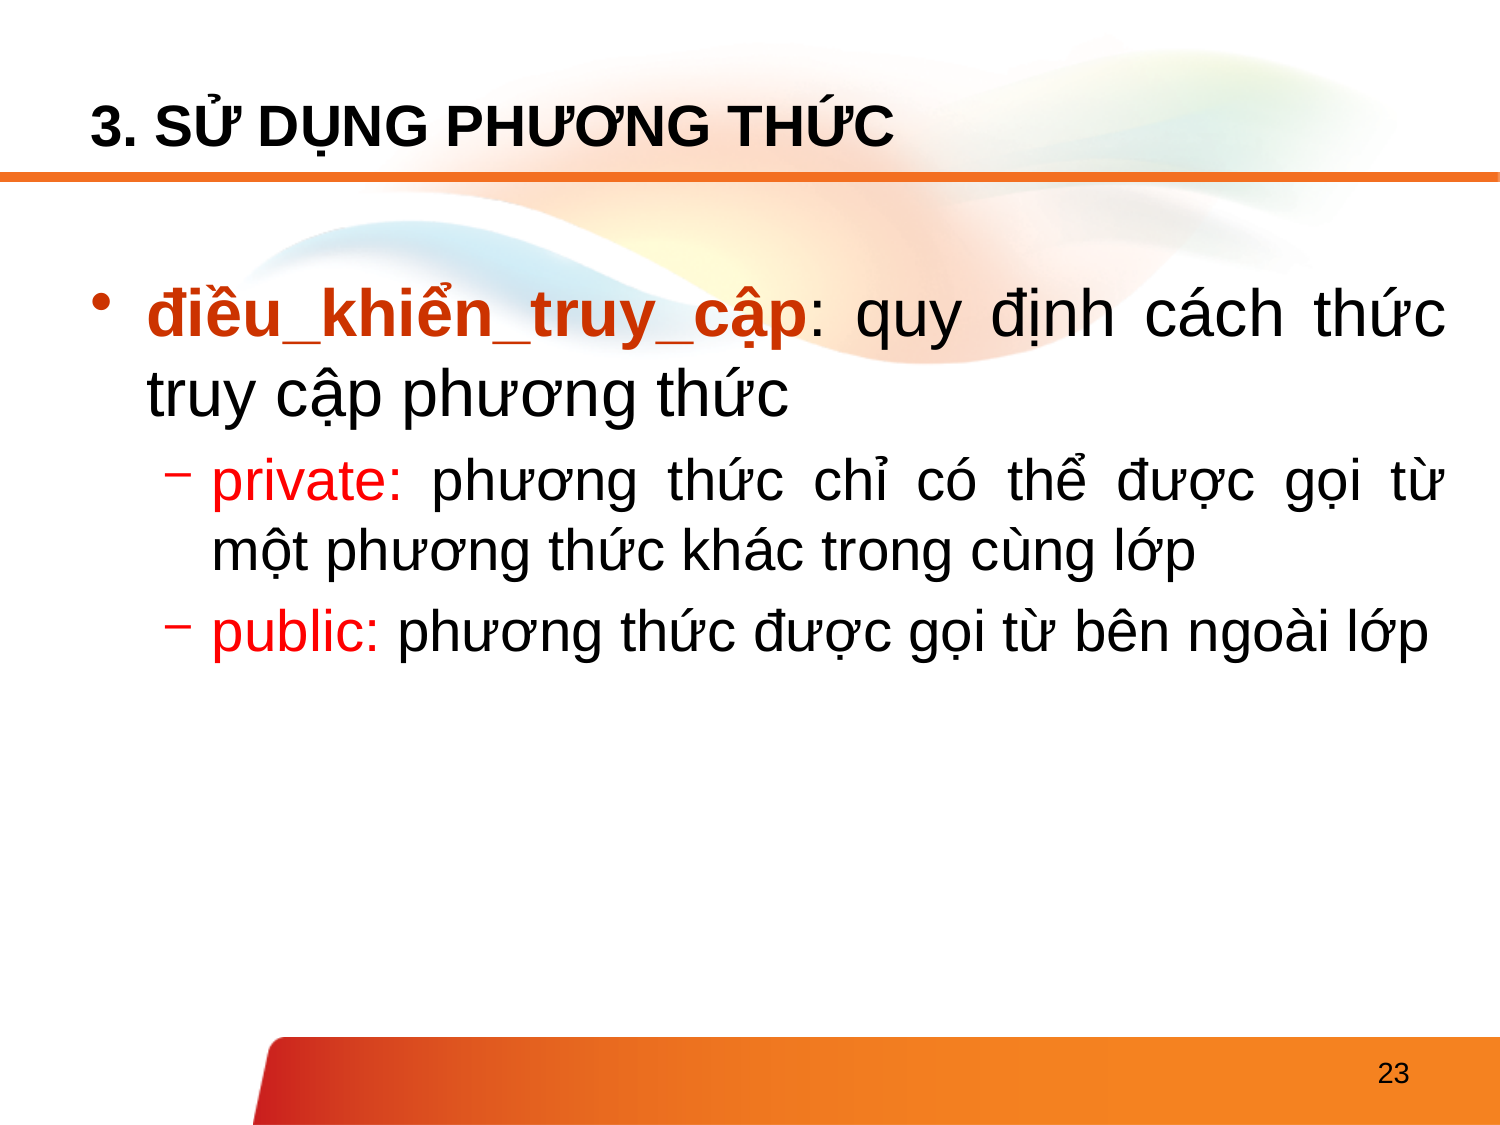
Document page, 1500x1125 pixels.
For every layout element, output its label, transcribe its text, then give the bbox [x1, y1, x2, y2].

picture [0, 172, 75, 182]
picture [225, 0, 1500, 262]
title 3. SỬ DỤNG PHƯƠNG THỨC [75, 29, 1325, 218]
list điều_khiển_truy_cập: quy định cách thức truy cập phương thức private: phương thức chỉ có thể được gọi từ một phương thức khác trong cùng lớp public: phương thức được gọi từ bên ngoài lớp [75, 262, 1463, 1005]
picture [253, 1037, 1500, 1125]
slide_number 23 [1074, 1046, 1426, 1125]
